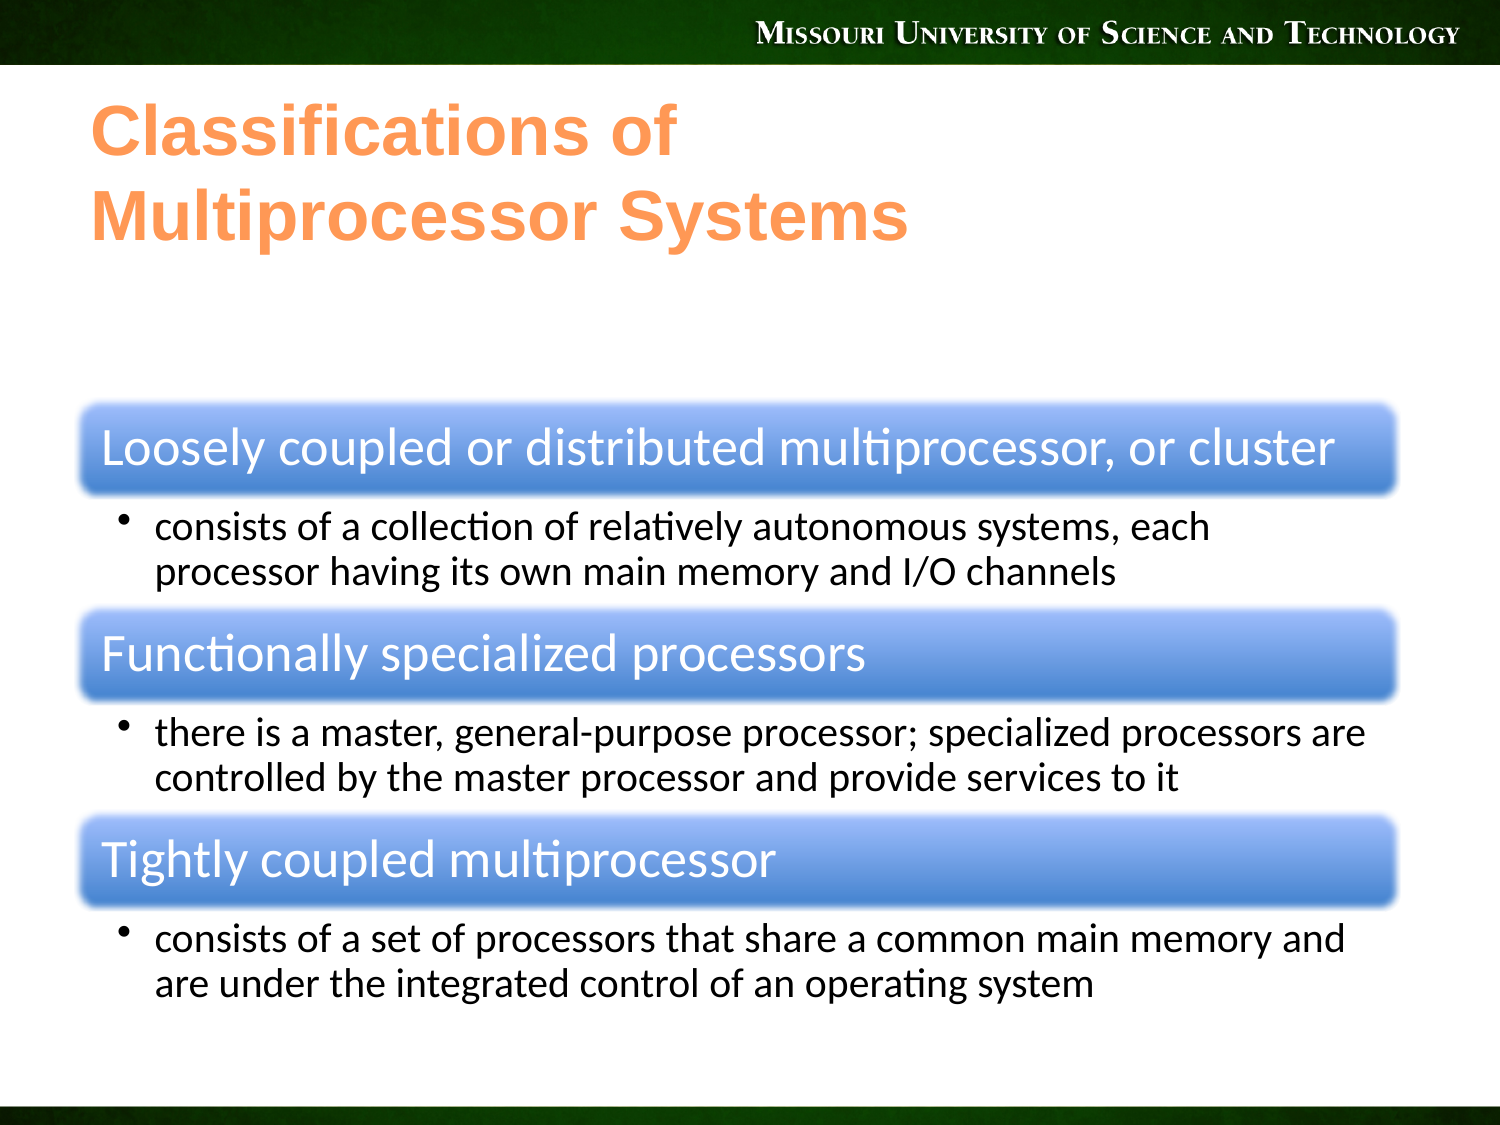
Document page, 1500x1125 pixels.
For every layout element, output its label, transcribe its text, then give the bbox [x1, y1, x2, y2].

title Classifications of Multiprocessor Systems [75, 75, 1425, 264]
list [74, 349, 1401, 1063]
picture [0, 0, 1500, 1125]
